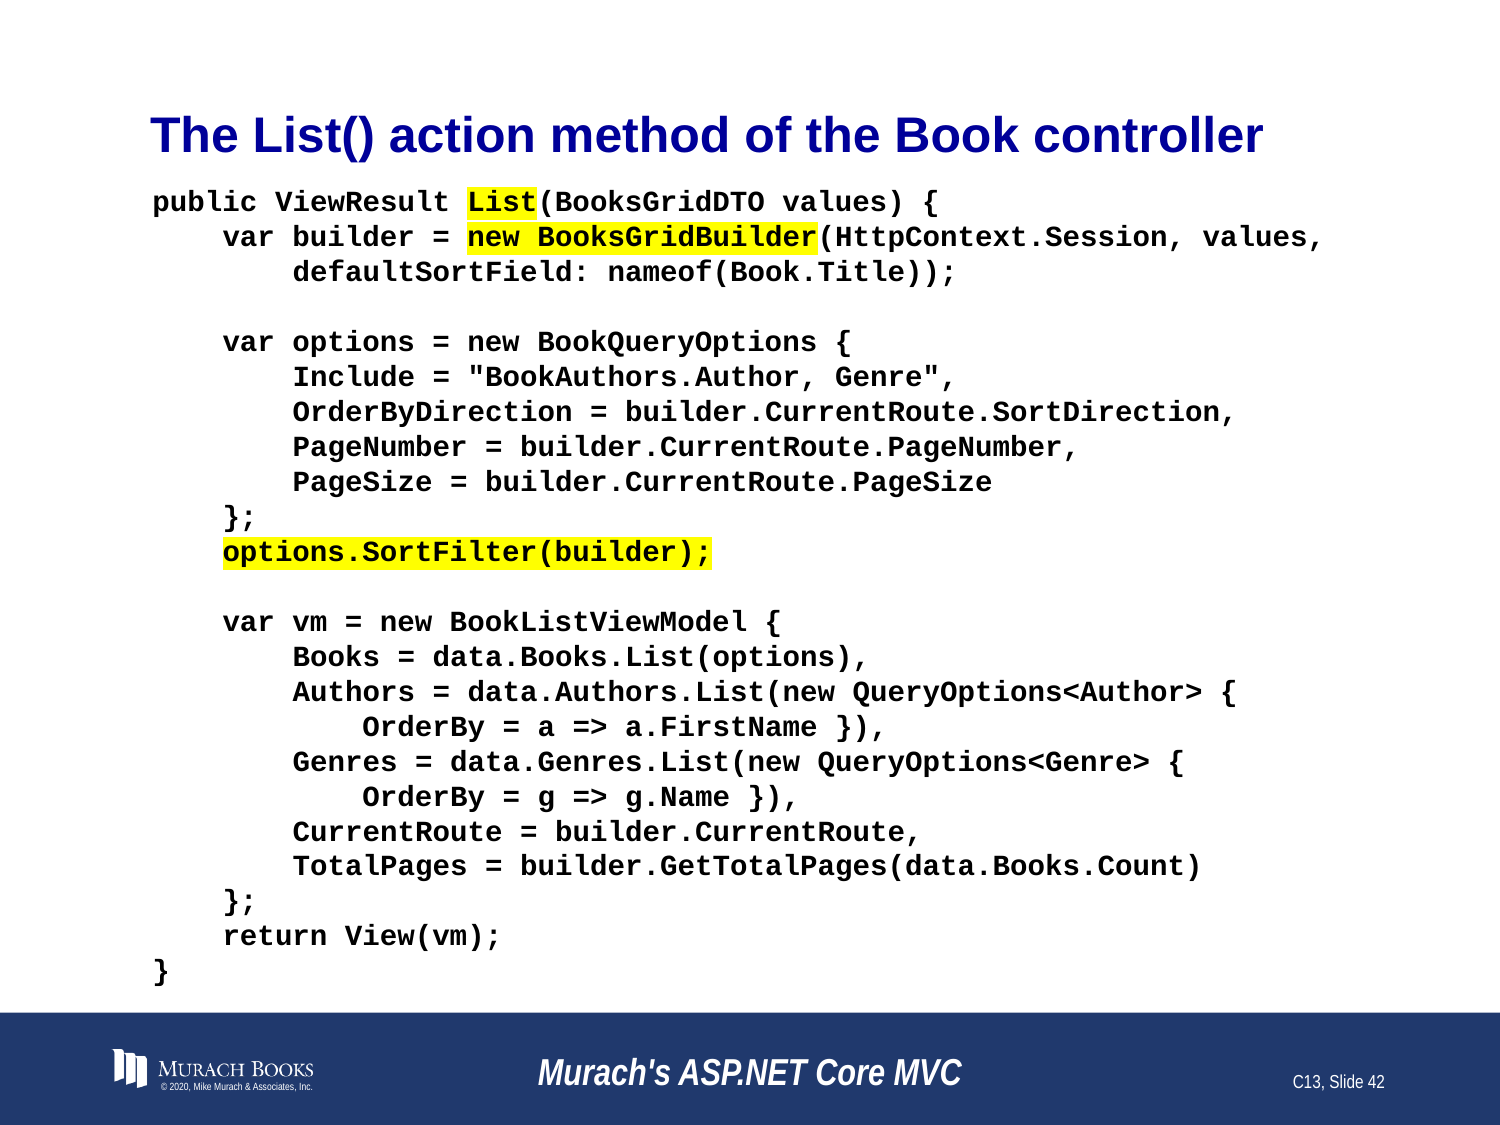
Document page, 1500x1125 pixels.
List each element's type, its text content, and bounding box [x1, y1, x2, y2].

slide_number Murach's ASP.NET Core MVC [463, 1025, 1050, 1100]
list public ViewResult List(BooksGridDTO values) { var builder = new BooksGridBuilder(HttpContext.Session, values, defaultSortField: nameof(Book.Title)); var options = new BookQueryOptions { Include = "BookAuthors.Author, Genre", OrderByDirection = builder.CurrentRoute.SortDirection, PageNumber = builder.CurrentRoute.PageNumber, PageSize = builder.CurrentRoute.PageSize }; options.SortFilter(builder); var vm = new BookListViewModel { Books = data.Books.List(options), Authors = data.Authors.List(new QueryOptions<Author> { OrderBy = a => a.FirstName }), Genres = data.Genres.List(new QueryOptions<Genre> { OrderBy = g => g.Name }), CurrentRoute = builder.CurrentRoute, TotalPages = builder.GetTotalPages(data.Books.Count) }; return View(vm); } [137, 174, 1350, 975]
slide_number C13, Slide 42 [1087, 1025, 1400, 1100]
footer © 2020, Mike Murach & Associates, Inc. [12, 1025, 463, 1100]
title The List() action method of the Book controller [150, 102, 1350, 164]
